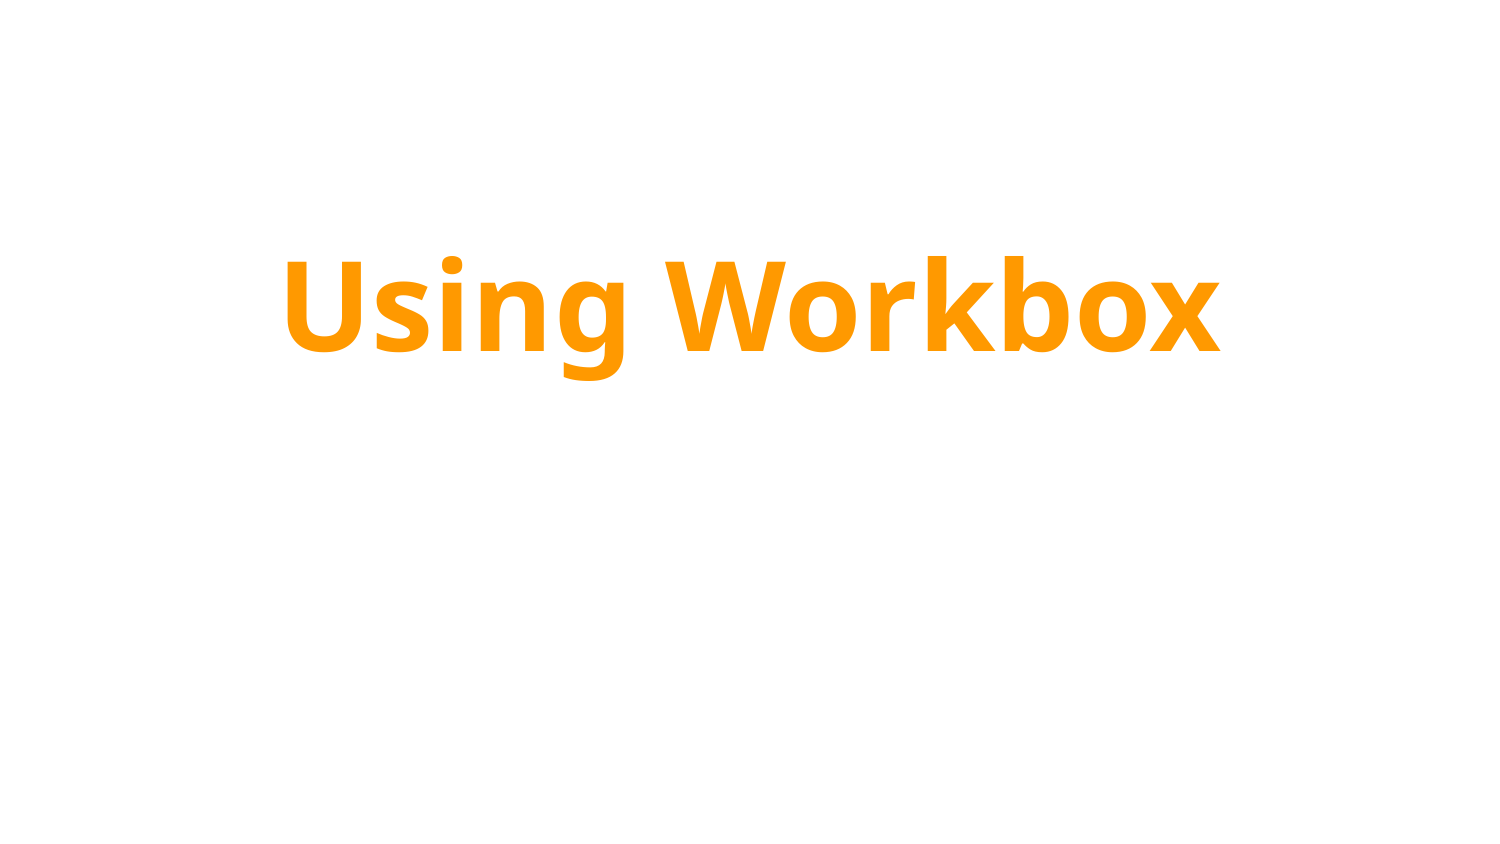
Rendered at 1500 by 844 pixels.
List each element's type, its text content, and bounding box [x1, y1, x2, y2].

list Using Workbox [51, 189, 1449, 750]
